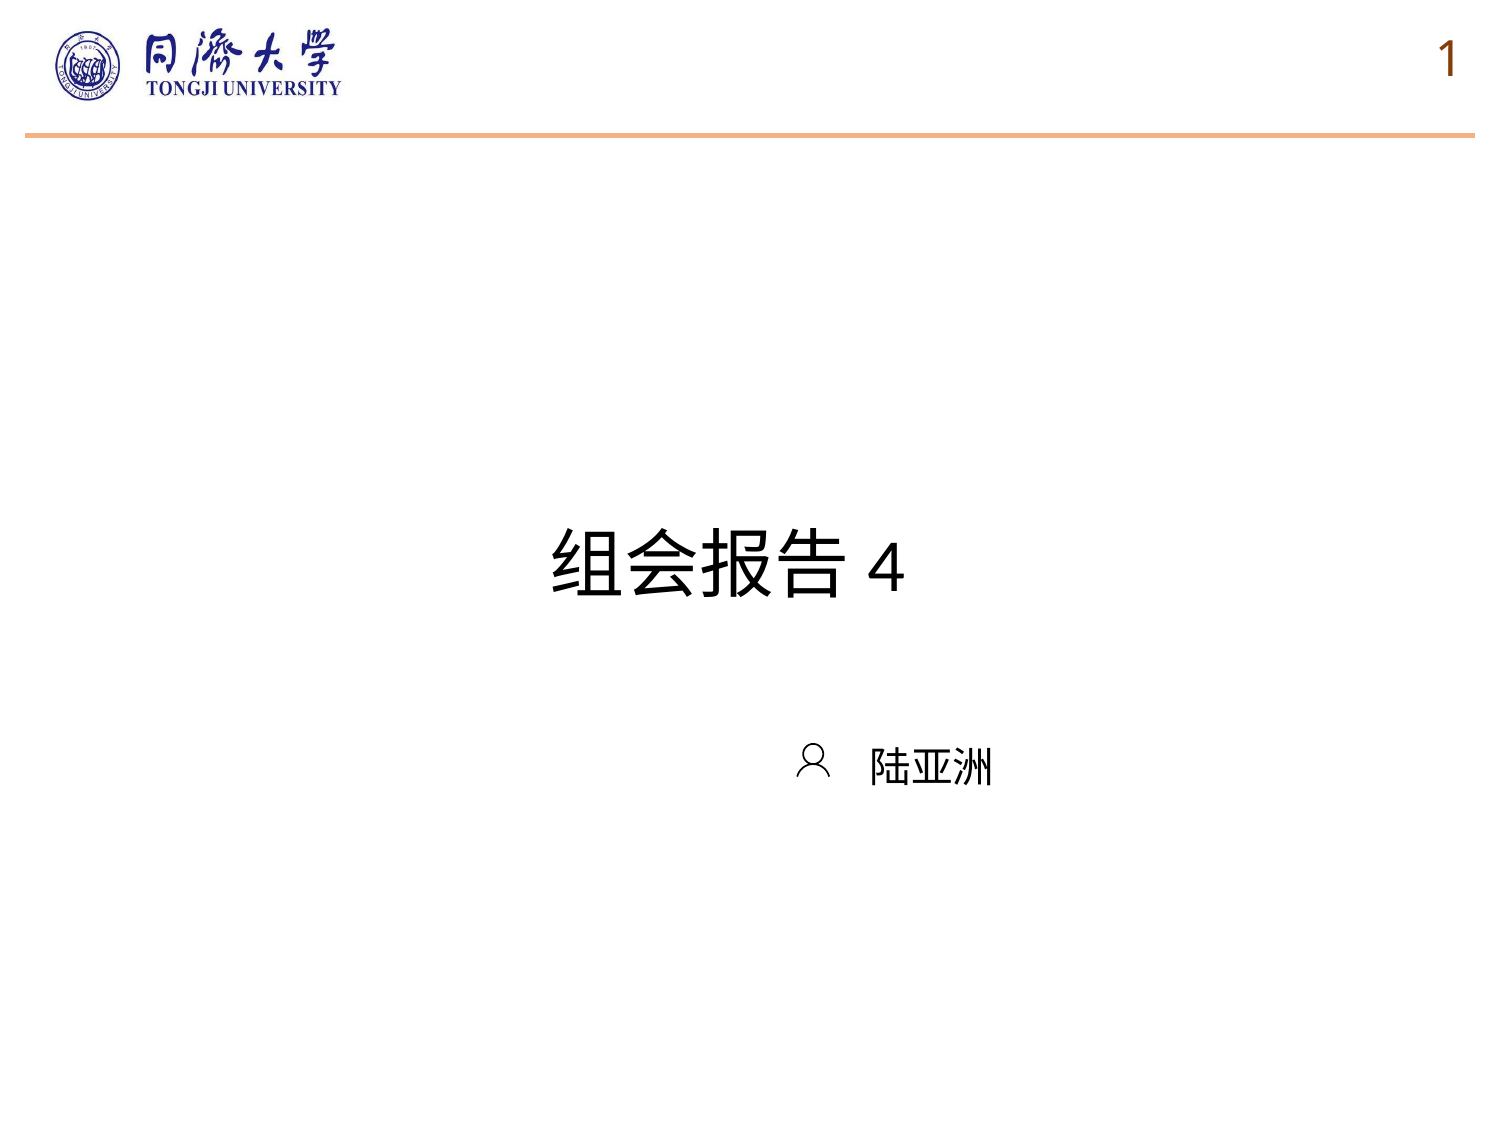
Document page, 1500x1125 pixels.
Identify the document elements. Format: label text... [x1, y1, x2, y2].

text_box 陆亚洲 [863, 733, 1243, 799]
text_box 组会报告4 [535, 509, 921, 615]
text_box 1 [1420, 18, 1479, 94]
picture [25, 0, 371, 131]
text_box [796, 743, 830, 777]
